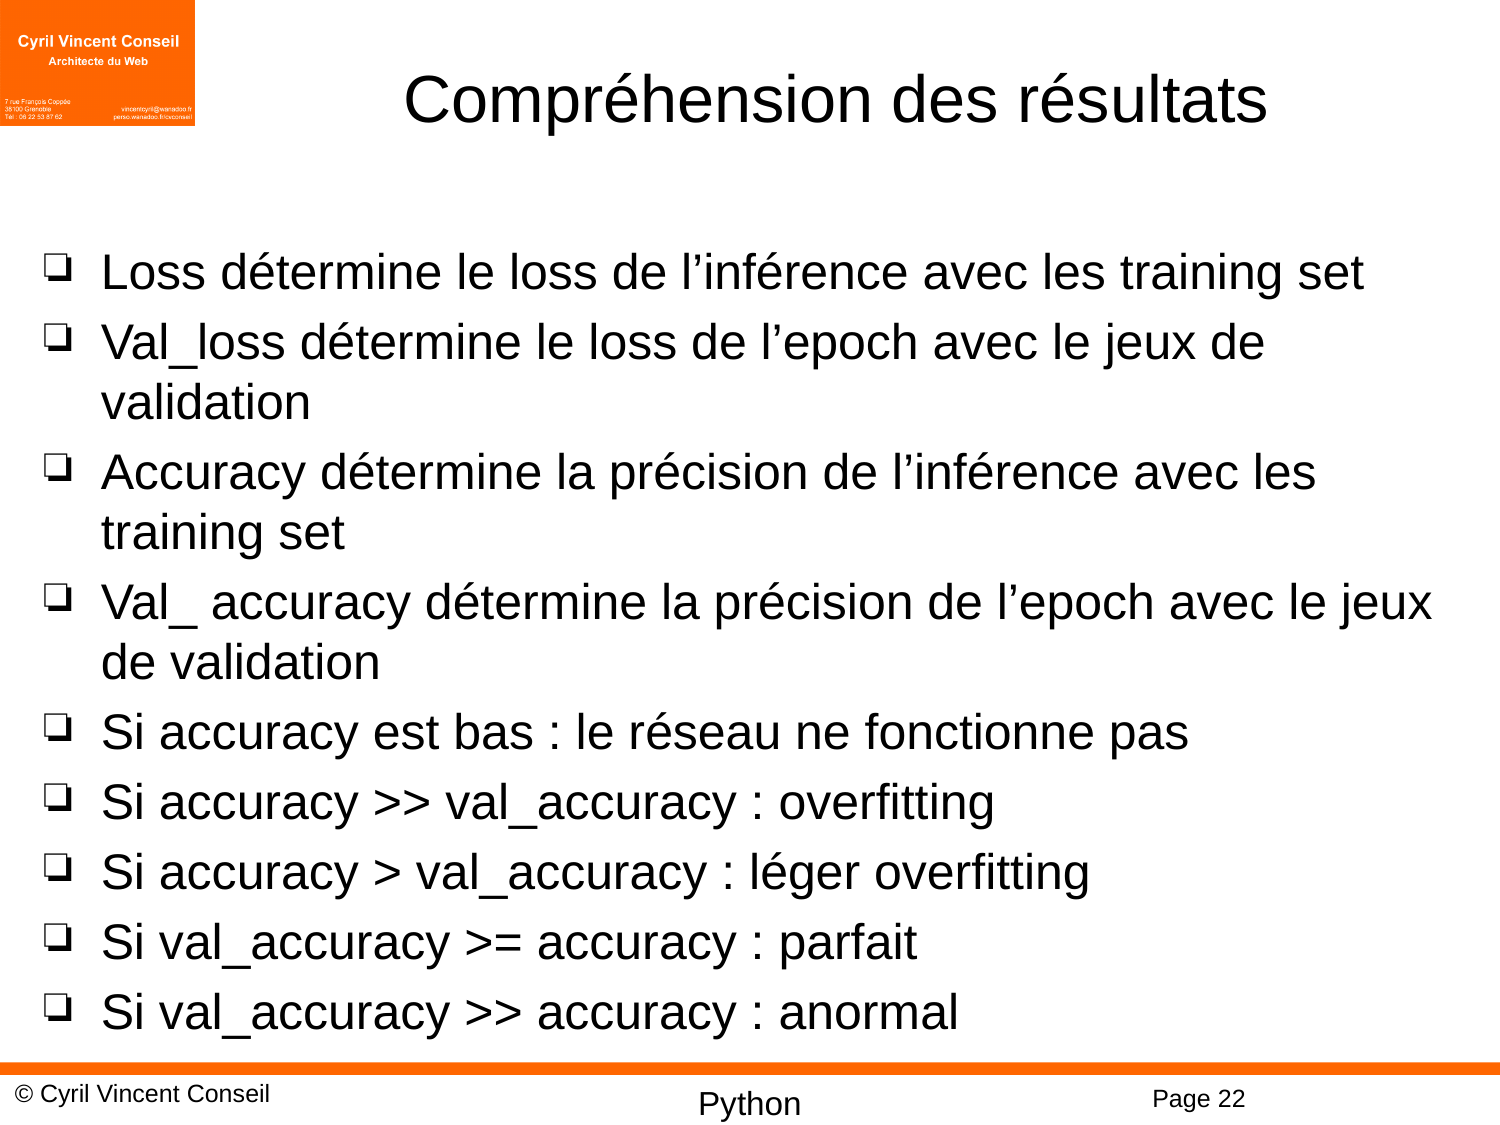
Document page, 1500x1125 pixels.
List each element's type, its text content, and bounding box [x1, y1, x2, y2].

title Compréhension des résultats [194, 2, 1480, 190]
picture [0, 0, 195, 126]
list Loss détermine le loss de l’inférence avec les training set Val_loss détermine le loss de l’epoch avec le jeux de validation Accuracy détermine la précision de l’inférence avec les training set Val_ accuracy détermine la précision de l’epoch avec le jeux de validation Si accuracy est bas : le réseau ne fonctionne pas Si accuracy >> val_accuracy : overfitting Si accuracy > val_accuracy : léger overfitting Si val_accuracy >= accuracy : parfait Si val_accuracy >> accuracy : anormal [29, 231, 1468, 1059]
